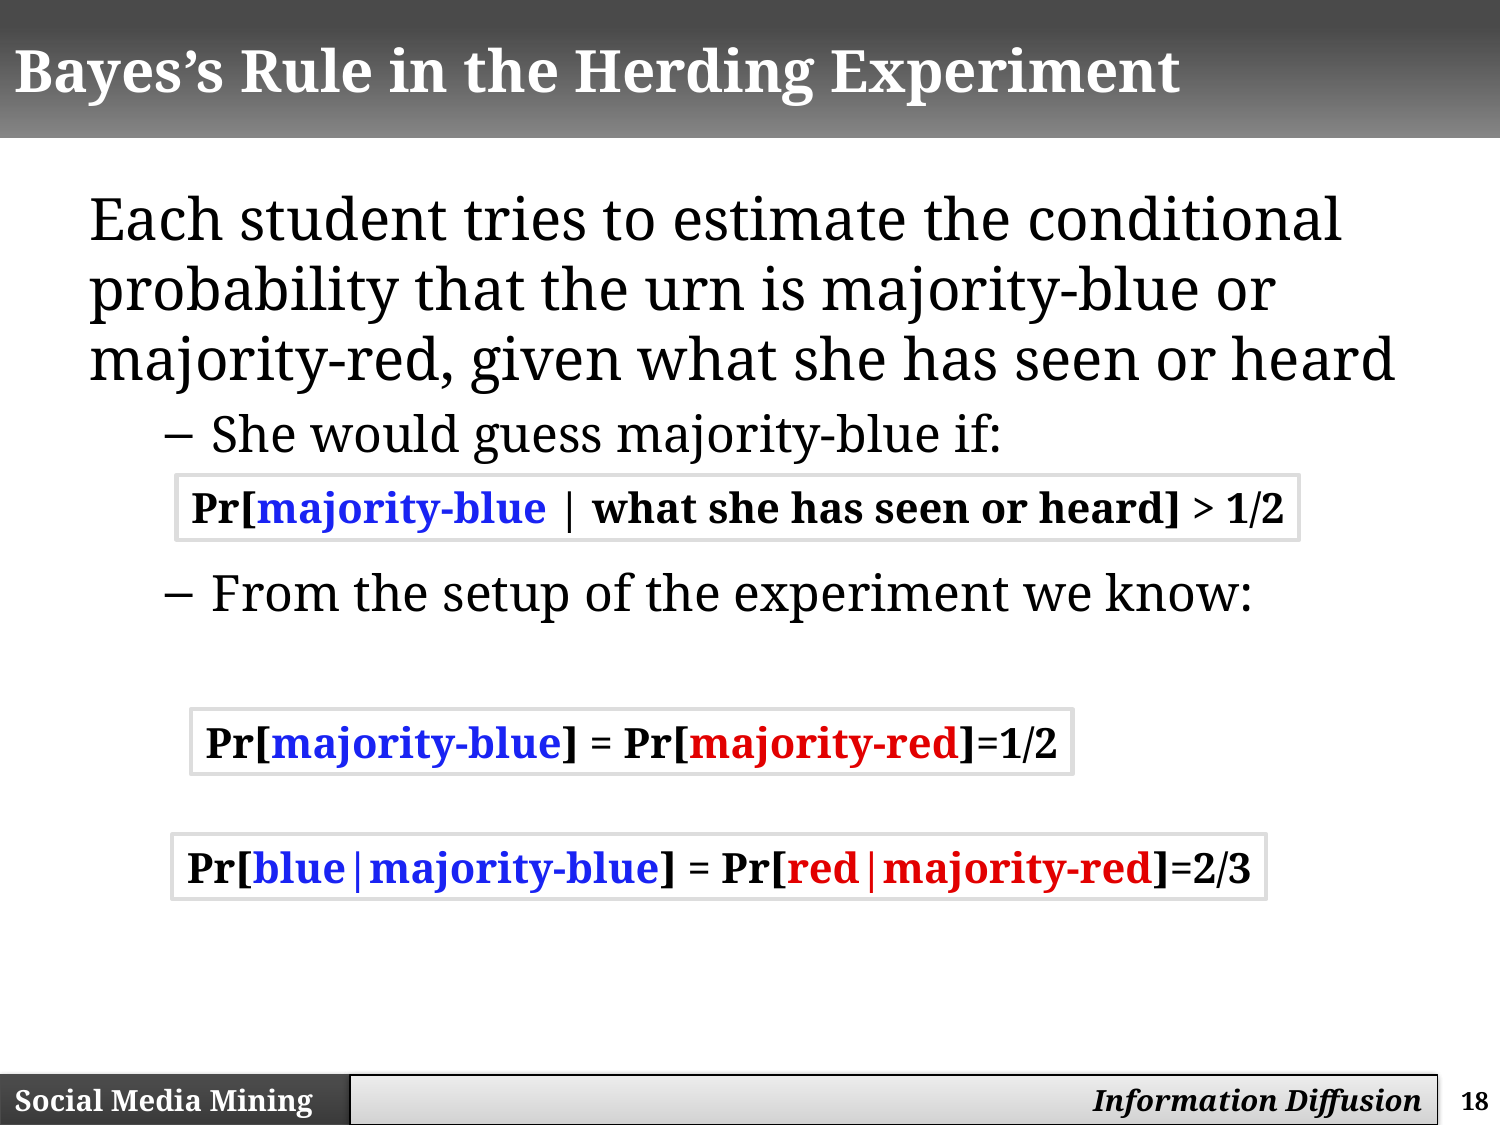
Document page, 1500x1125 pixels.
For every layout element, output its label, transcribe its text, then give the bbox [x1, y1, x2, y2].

title Bayes’s Rule in the Herding Experiment [0, 0, 1500, 138]
text_box Pr[majority-blue | what she has seen or heard] > 1/2 [174, 473, 1301, 542]
list Each student tries to estimate the conditional probability that the urn is majority-blue or majority-red, given what she has seen or heard She would guess majority-blue if: From the setup of the experiment we know: [75, 174, 1425, 1048]
text_box Pr[majority-blue] = Pr[majority-red]=1/2 [189, 707, 1075, 776]
text_box Pr[blue|majority-blue] = Pr[red|majority-red]=2/3 [170, 832, 1268, 901]
